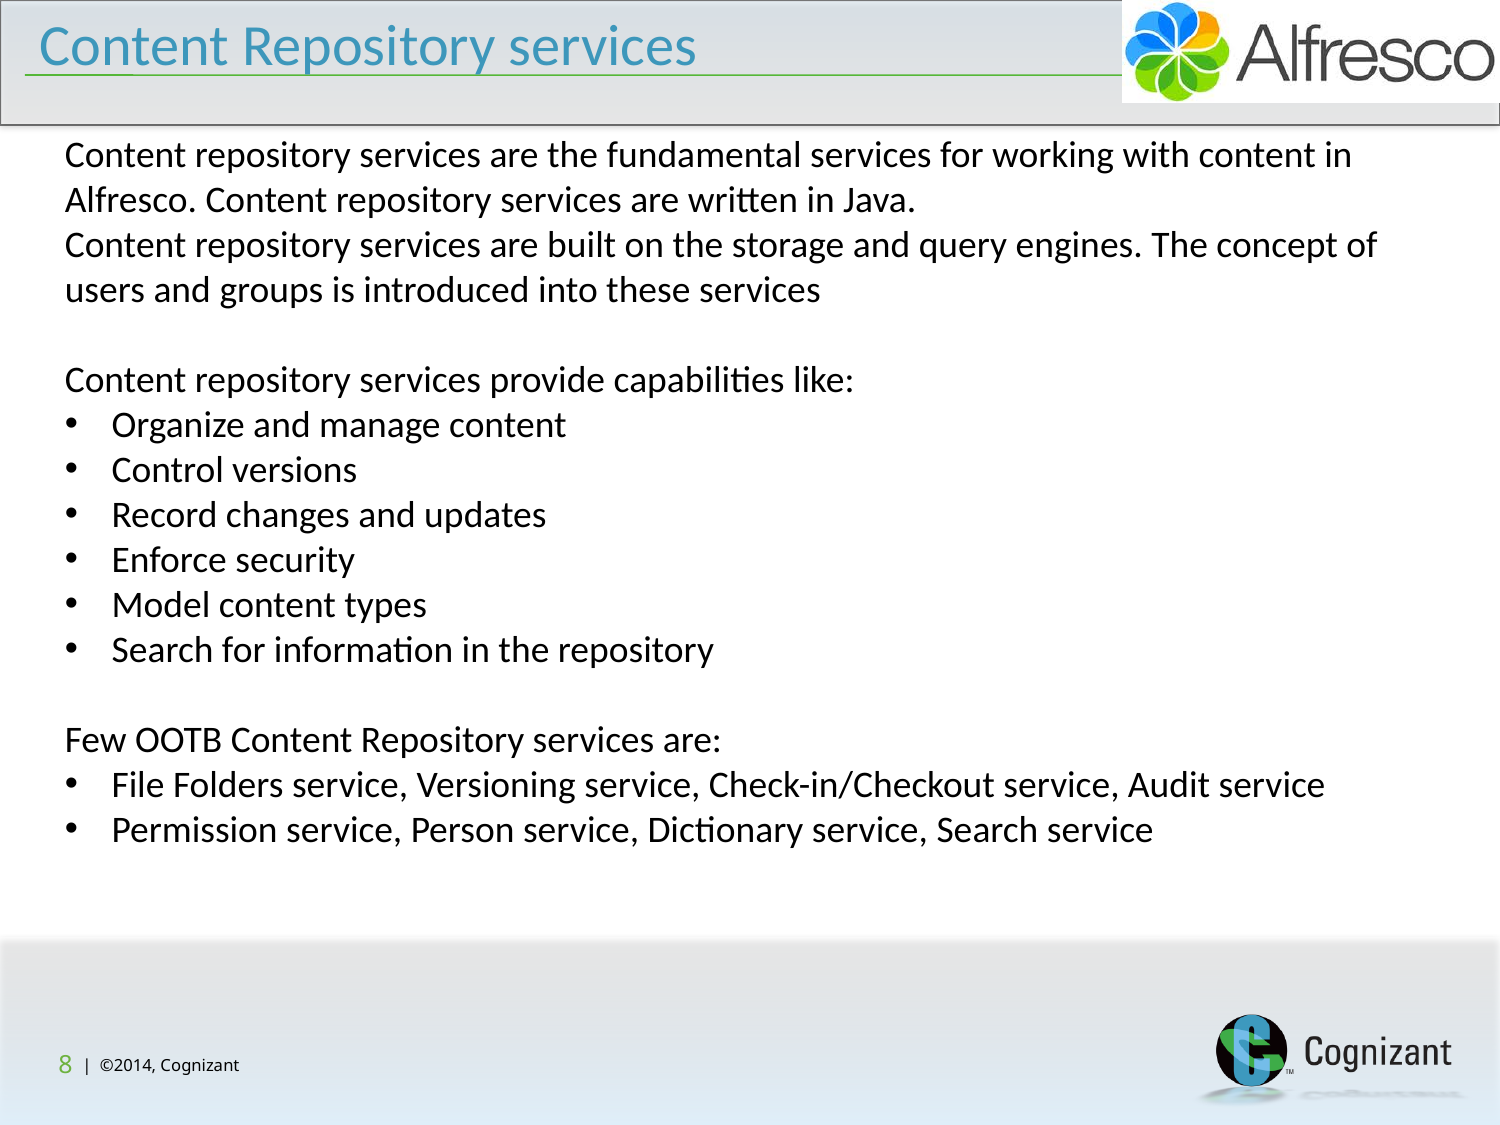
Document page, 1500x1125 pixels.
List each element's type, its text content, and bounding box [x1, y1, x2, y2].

picture [1165, 1006, 1488, 1125]
text_box Content repository services are the fundamental services for working with content in Alfresco. Content repository services are written in Java. Content repository services are built on the storage and query engines. The concept of users and groups is introduced into these services Content repository services provide capabilities like: Organize and manage content Control versions Record changes and updates Enforce security Model content types Search for information in the repository Few OOTB Content Repository services are: File Folders service, Versioning service, Check-in/Checkout service, Audit service Permission service, Person service, Dictionary service, Search service [50, 123, 1462, 903]
picture [1122, 0, 1500, 103]
title Content Repository services [24, 0, 1120, 86]
slide_number 8 [12, 1037, 88, 1113]
